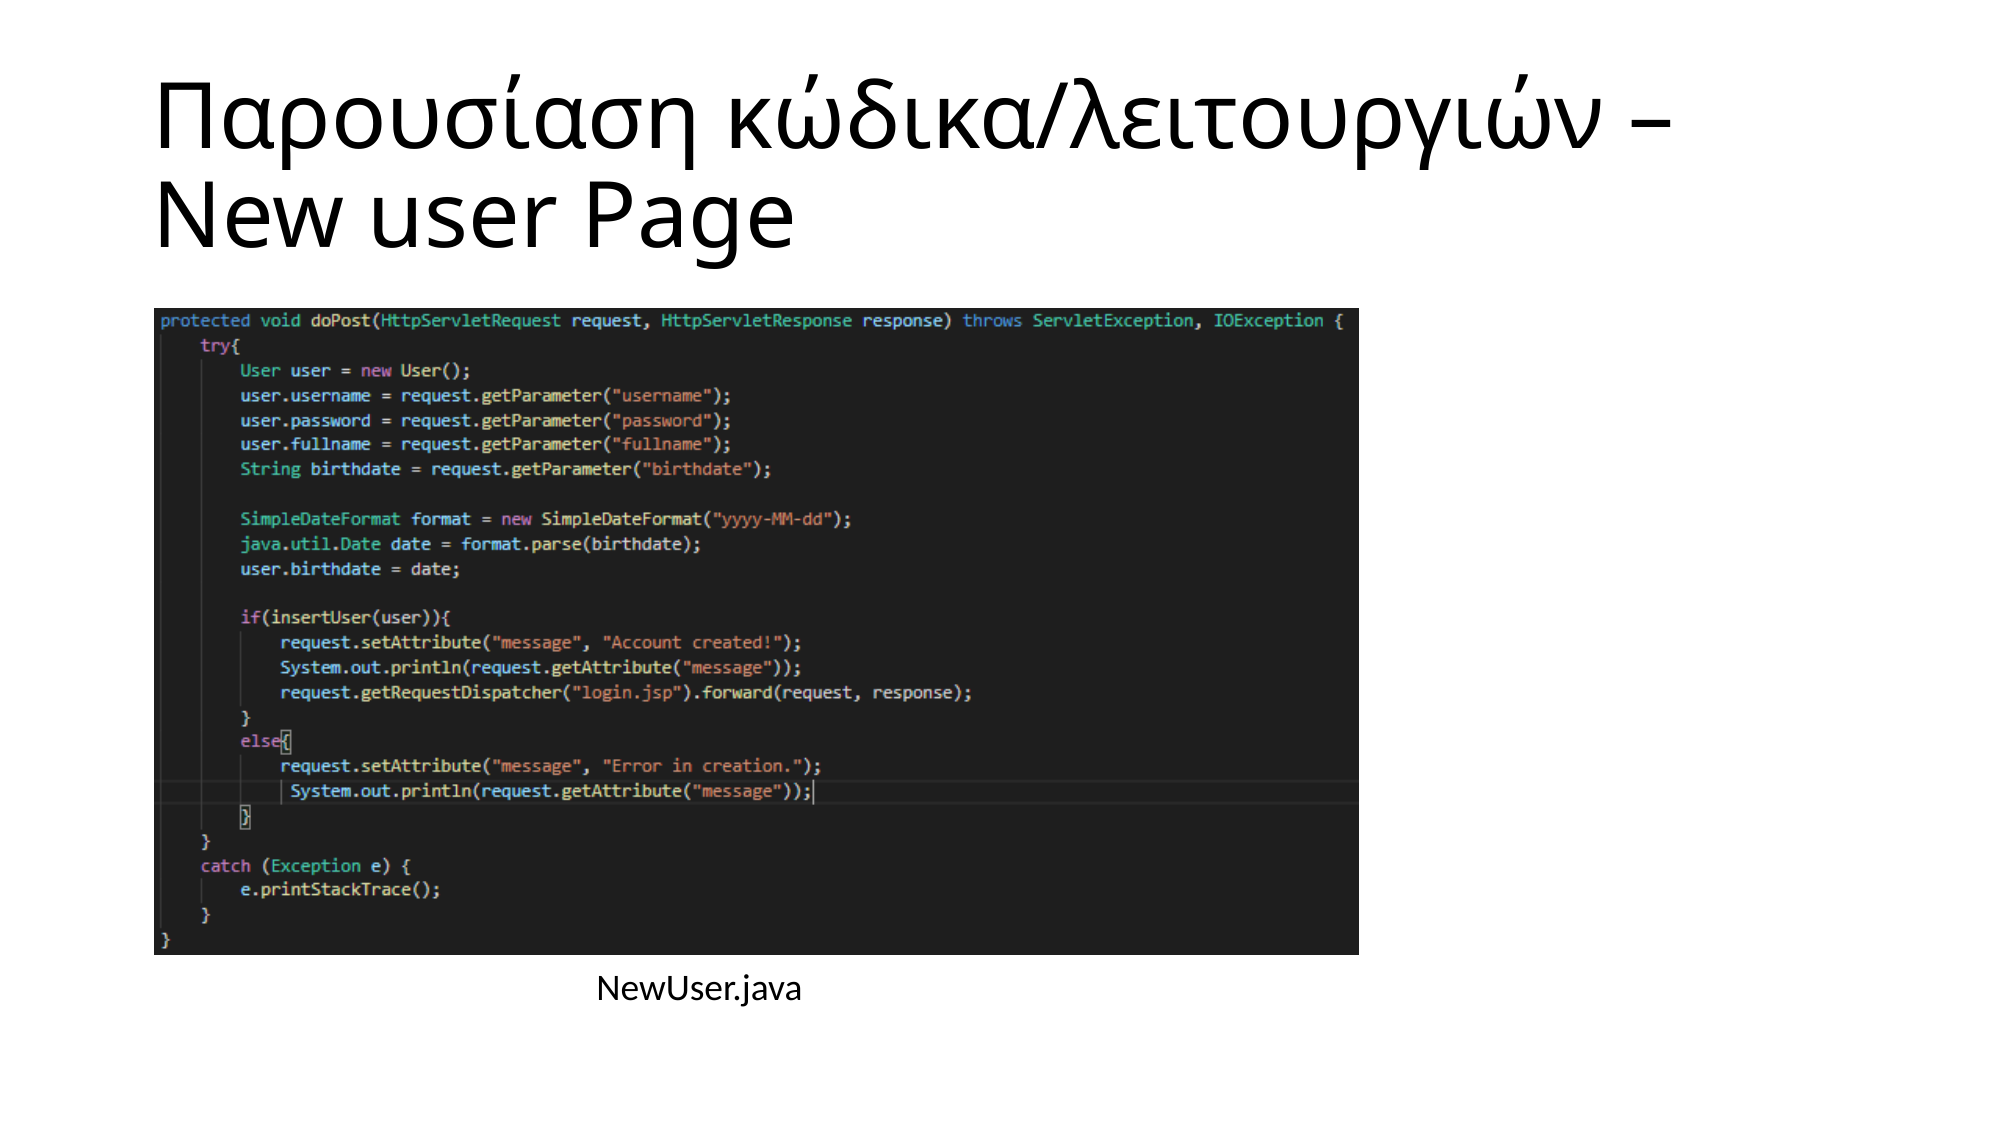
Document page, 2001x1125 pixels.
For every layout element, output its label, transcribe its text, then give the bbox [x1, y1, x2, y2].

text_box NewUser.java [581, 956, 818, 1016]
title Παρουσίαση κώδικα/λειτουργιών – New user Page [137, 59, 1863, 278]
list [154, 308, 1359, 956]
